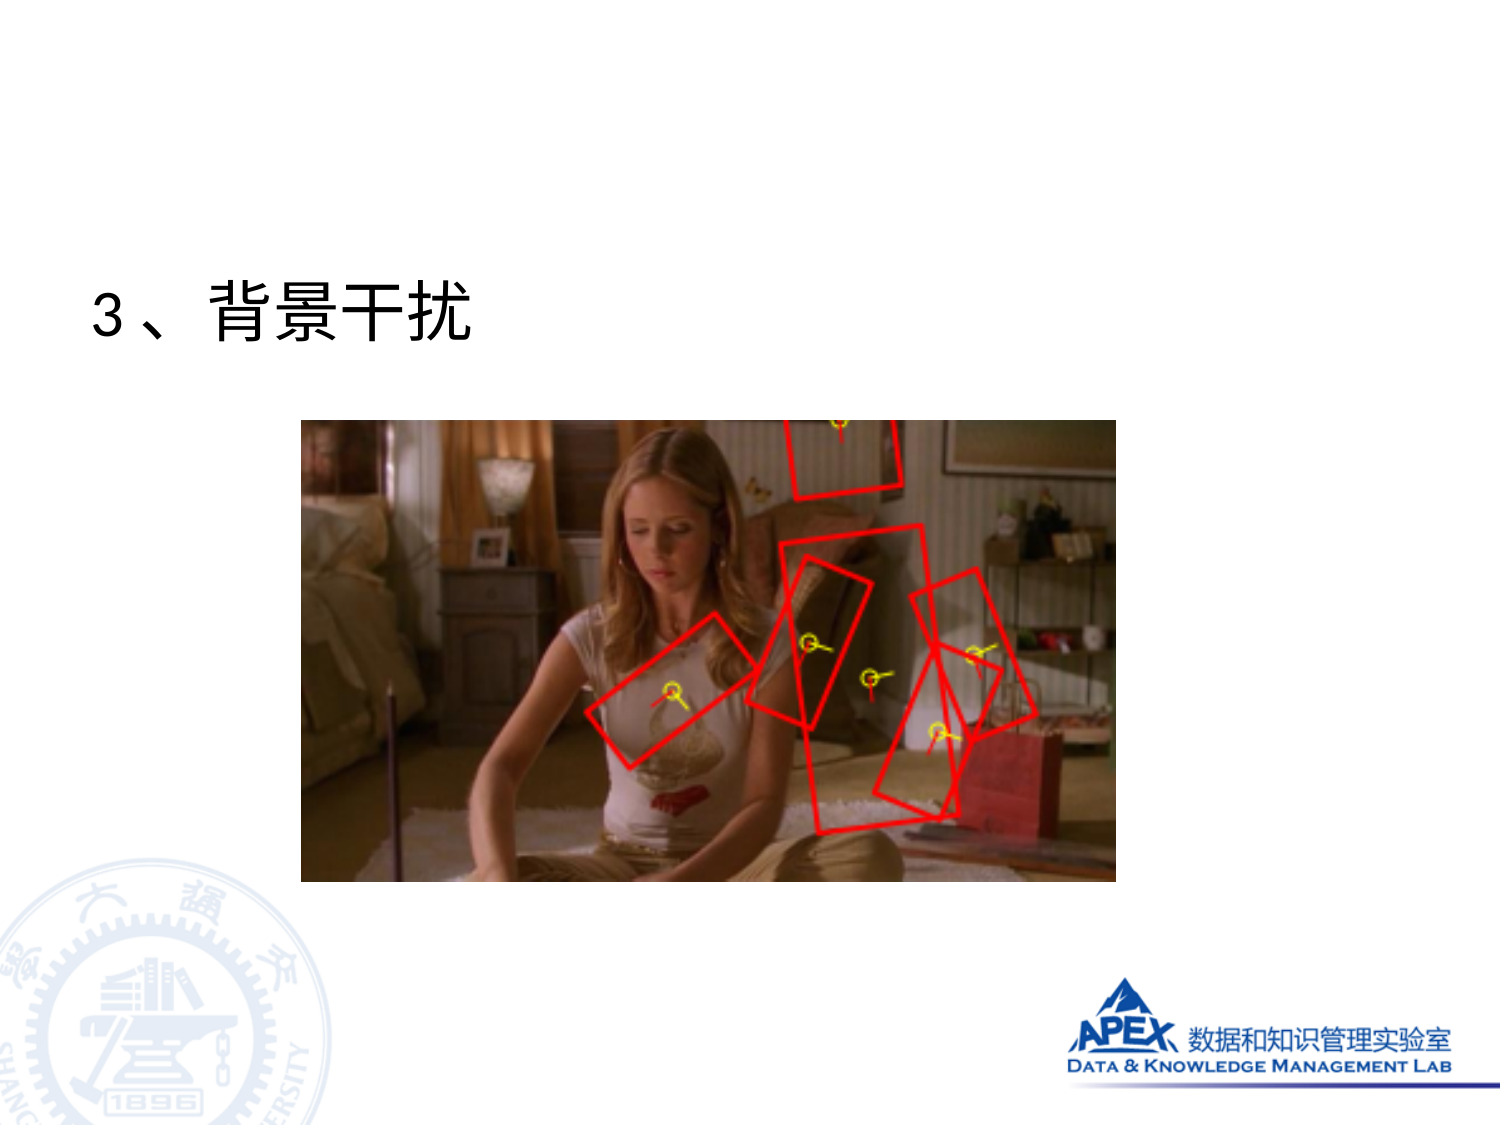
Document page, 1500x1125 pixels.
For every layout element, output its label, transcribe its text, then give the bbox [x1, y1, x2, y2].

picture [0, 0, 1500, 1125]
list 3、背景干扰 [75, 262, 1425, 1005]
